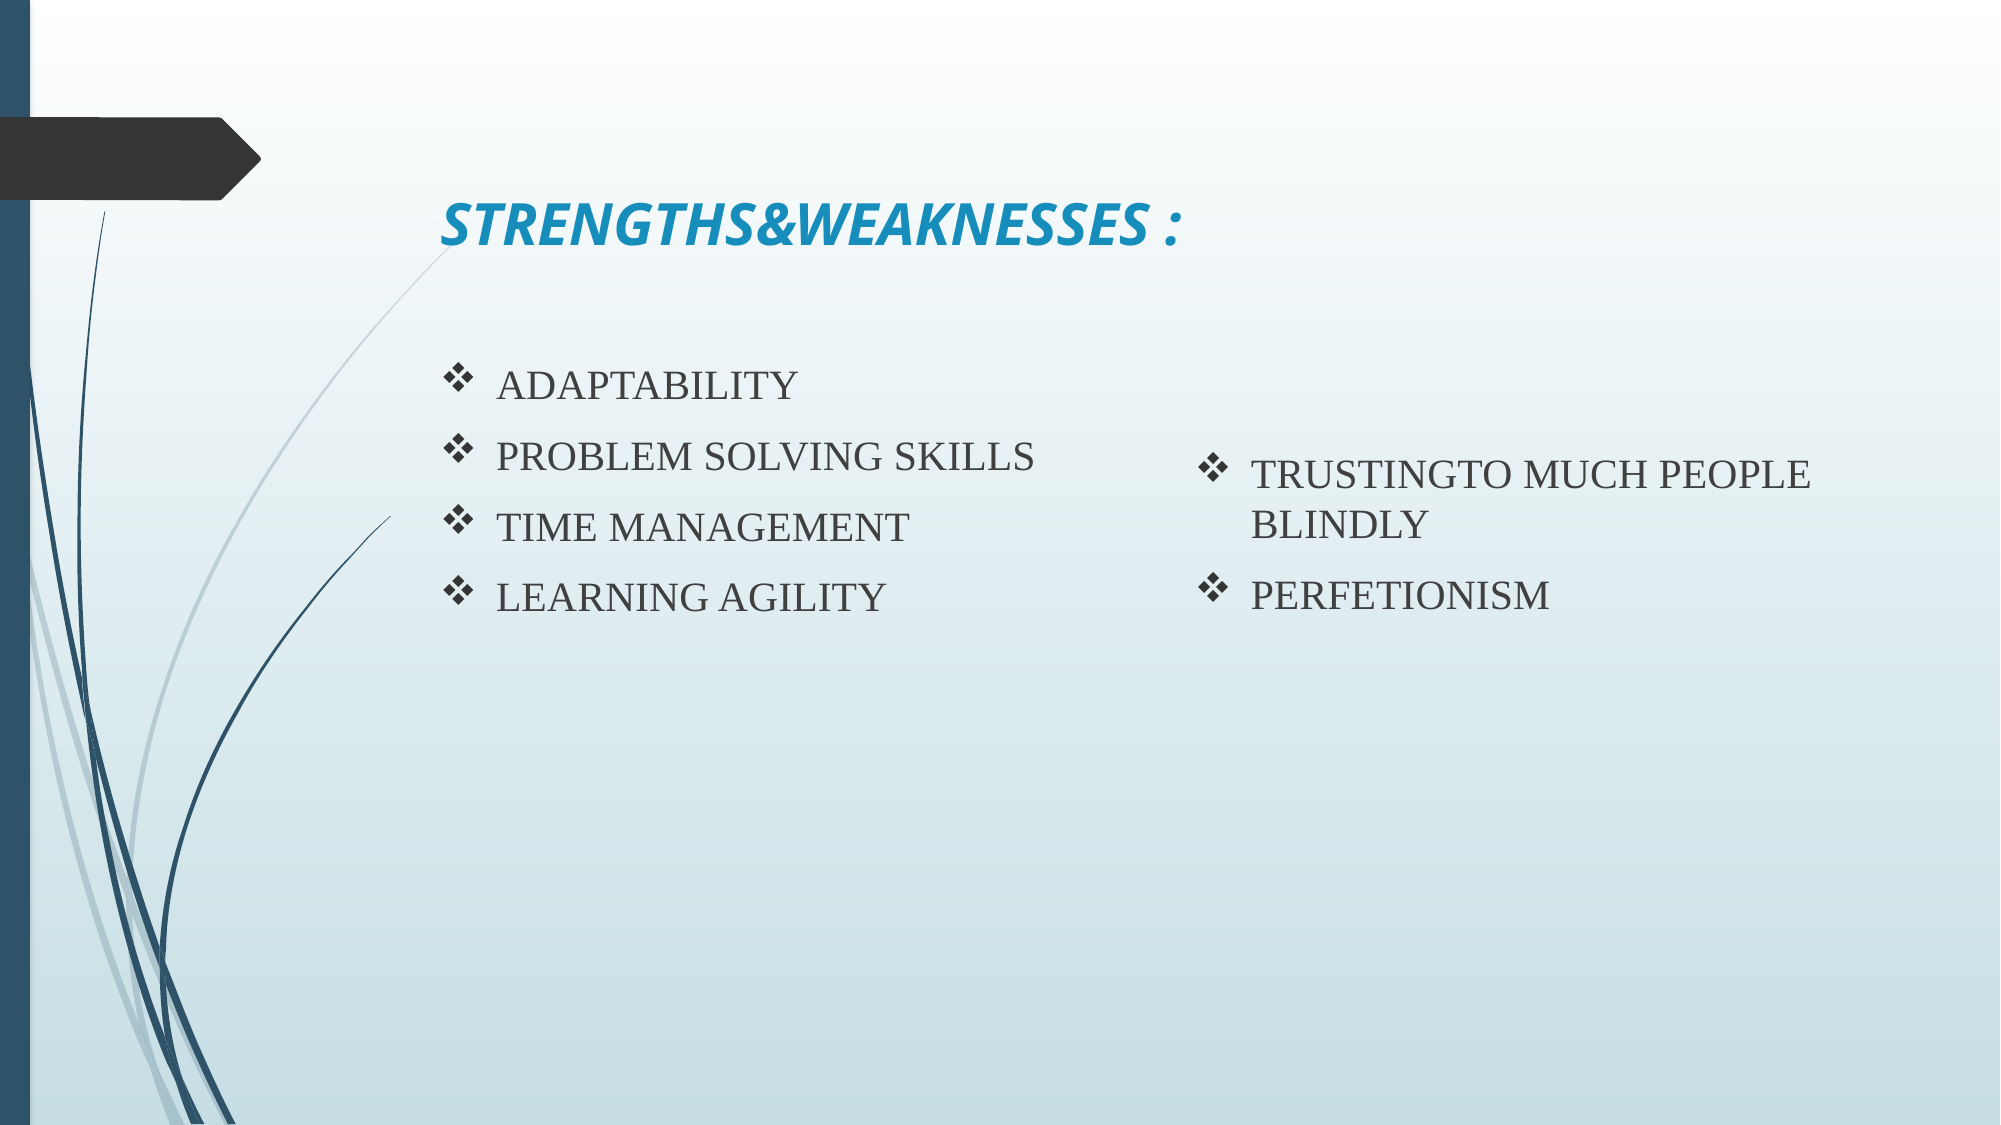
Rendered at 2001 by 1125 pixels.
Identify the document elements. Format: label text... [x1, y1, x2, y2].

title STRENGTHS&WEAKNESSES : [425, 116, 1888, 327]
list ADAPTABILITY PROBLEM SOLVING SKILLS TIME MANAGEMENT LEARNING AGILITY [424, 350, 1133, 970]
list TRUSTINGTO MUCH PEOPLE BLINDLY PERFETIONISM [1179, 348, 1888, 969]
